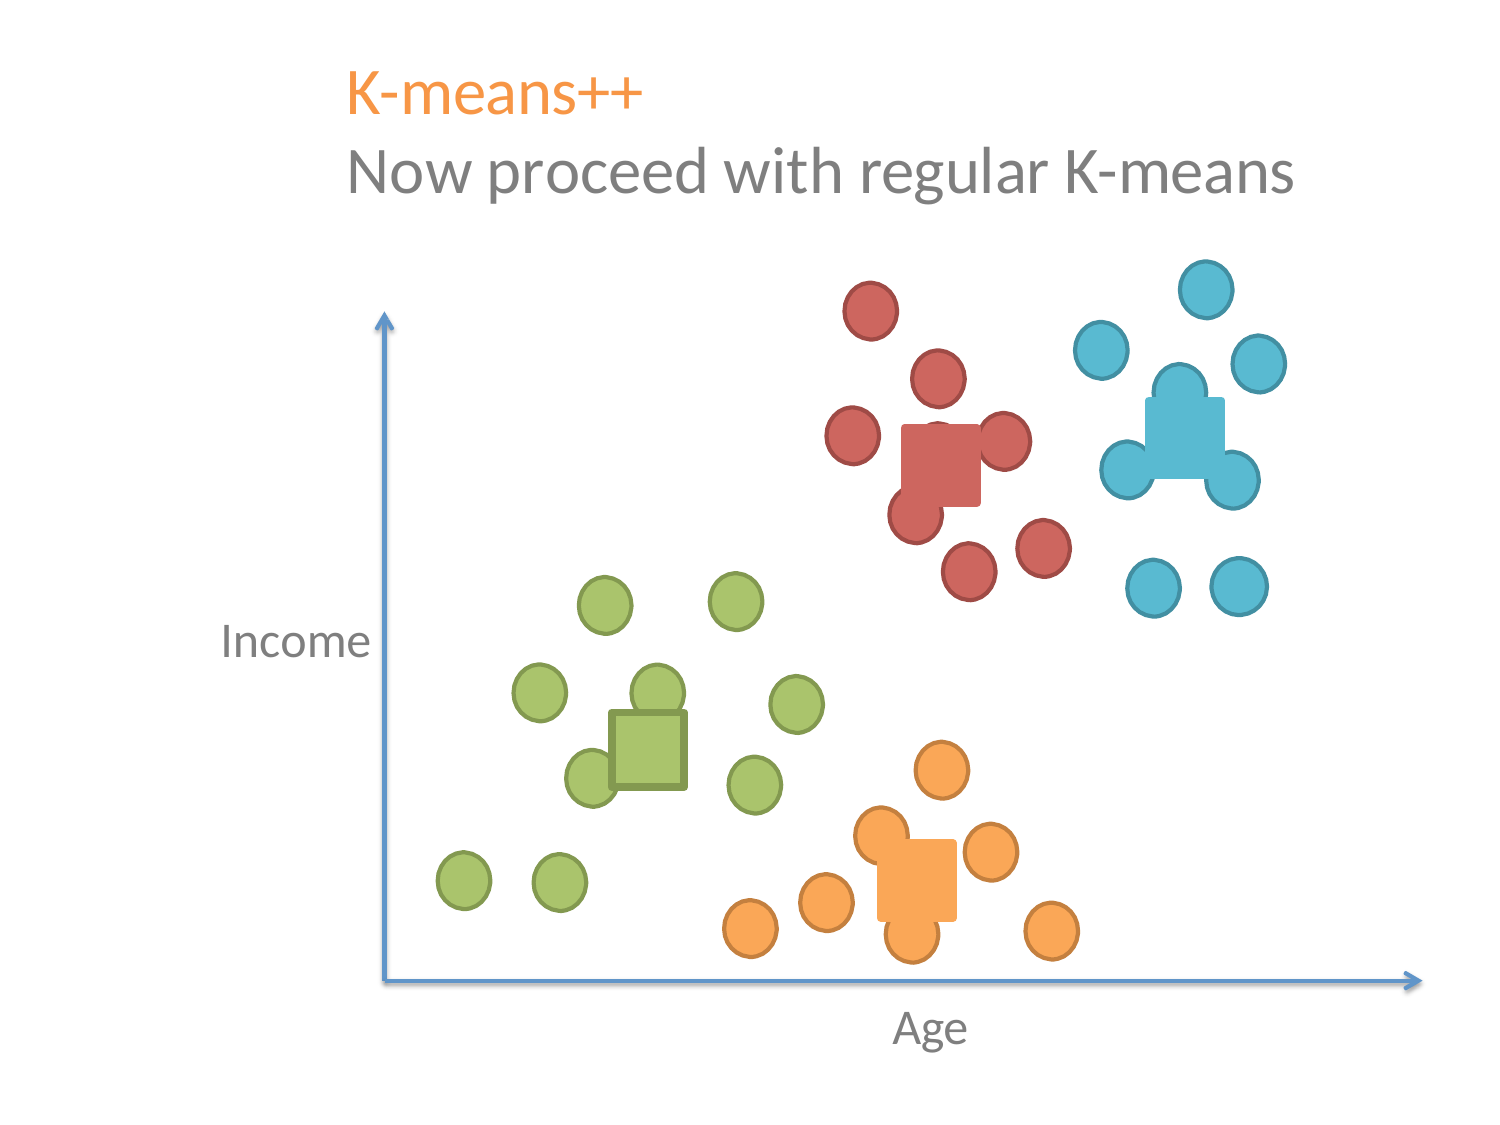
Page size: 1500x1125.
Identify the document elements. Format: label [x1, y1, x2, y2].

text_box [218, 290, 1447, 1008]
text_box [844, 282, 898, 340]
text_box [1101, 364, 1259, 509]
text_box [1017, 520, 1070, 577]
text_box [942, 543, 996, 601]
text_box [912, 350, 965, 408]
text_box [964, 823, 1018, 881]
text_box [1127, 559, 1180, 617]
text_box [578, 577, 632, 634]
text_box [1211, 558, 1268, 616]
text_box [728, 756, 782, 814]
text_box [826, 407, 880, 465]
text_box [709, 573, 763, 631]
text_box [1075, 321, 1128, 379]
text_box [344, 48, 1307, 211]
text_box [800, 874, 853, 932]
text_box [1232, 335, 1286, 393]
text_box [437, 852, 491, 910]
text_box [724, 900, 777, 958]
text_box [566, 664, 685, 807]
text_box [915, 741, 969, 799]
text_box [889, 412, 1031, 544]
text_box [1179, 261, 1233, 319]
footer [890, 994, 972, 1058]
text_box [513, 664, 567, 722]
text_box [770, 676, 823, 733]
text_box [533, 854, 587, 911]
